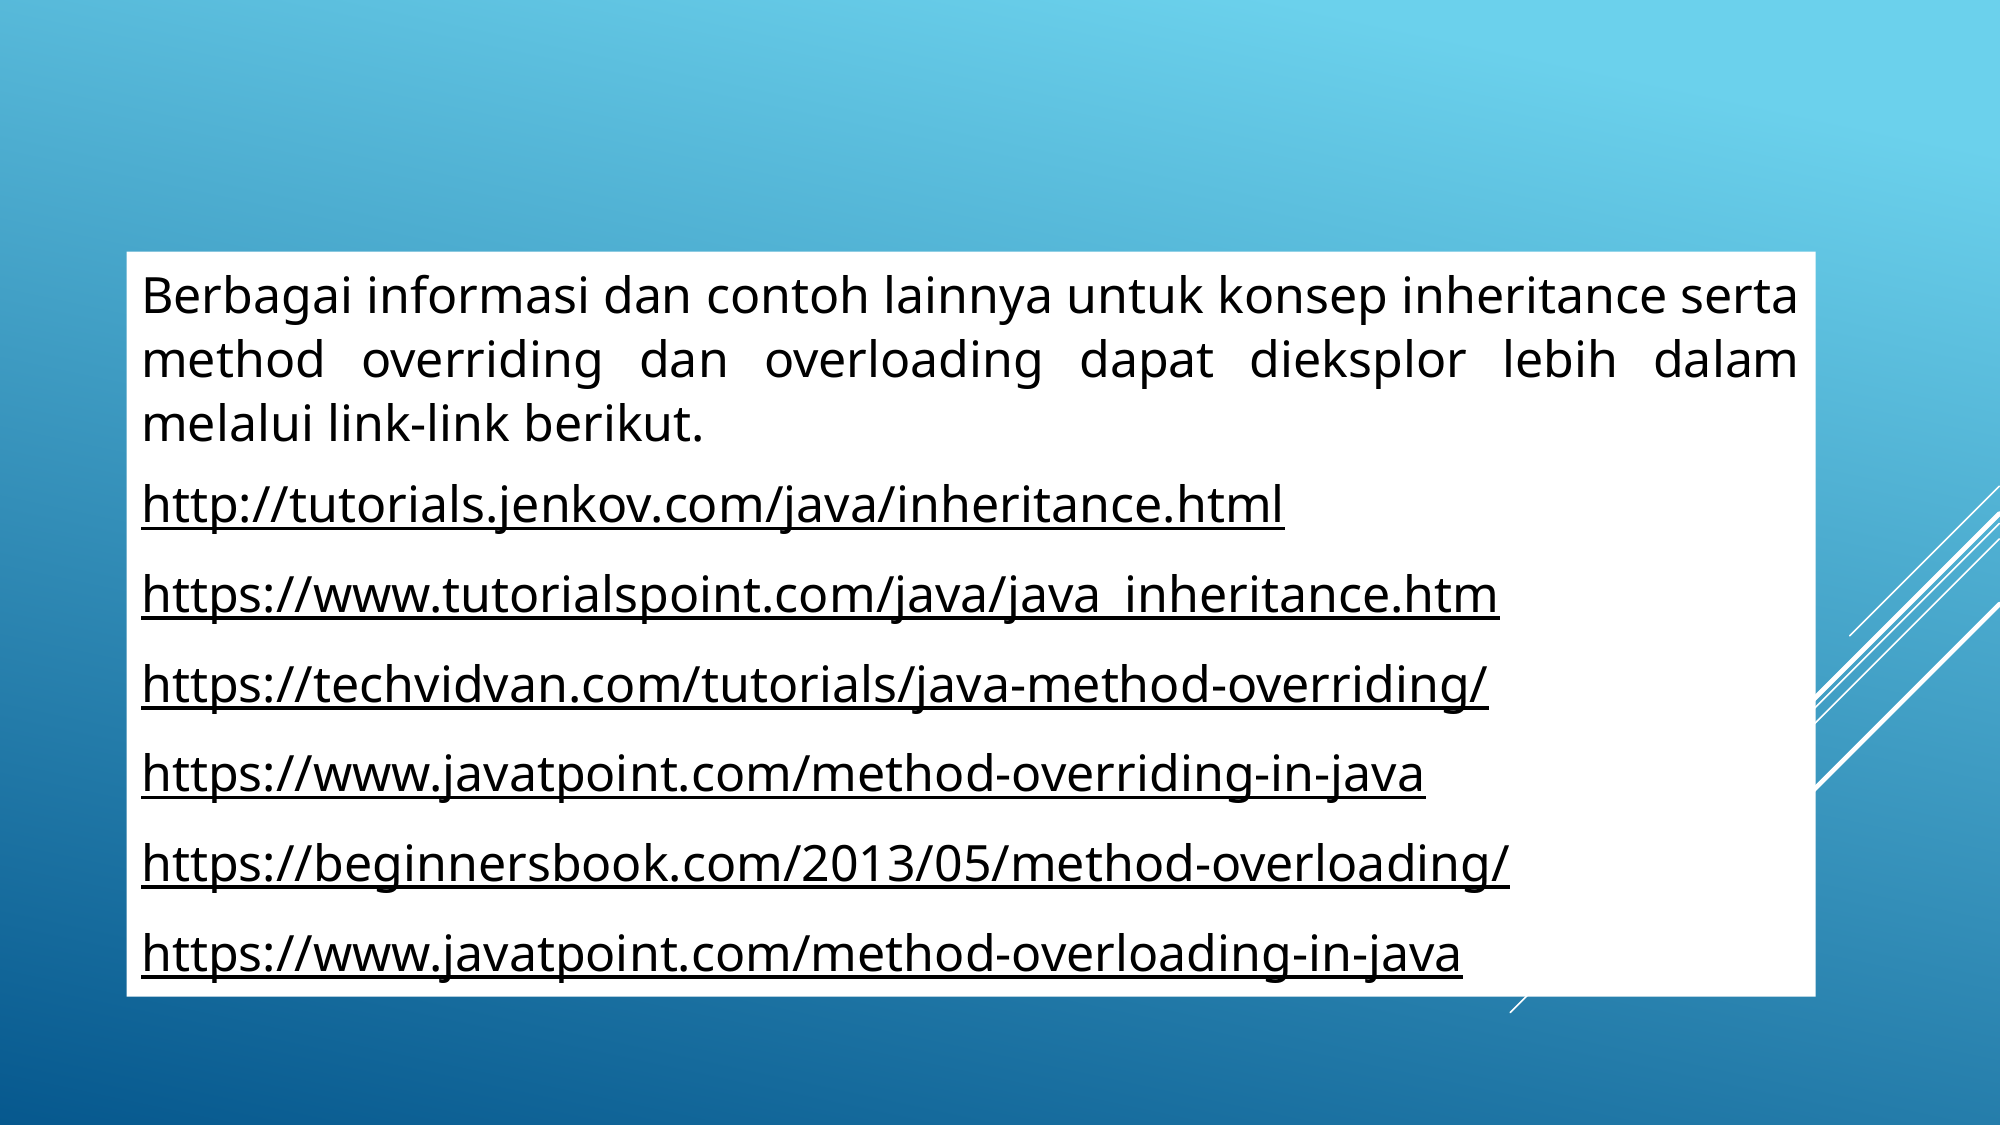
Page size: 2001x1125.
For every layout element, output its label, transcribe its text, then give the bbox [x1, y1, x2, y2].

text_box Berbagai informasi dan contoh lainnya untuk konsep inheritance serta method overriding dan overloading dapat dieksplor lebih dalam melalui link-link berikut. http://tutorials.jenkov.com/java/inheritance.html https://www.tutorialspoint.com/java/java_inheritance.htm https://techvidvan.com/tutorials/java-method-overriding/ https://www.javatpoint.com/method-overriding-in-java https://beginnersbook.com/2013/05/method-overloading/ https://www.javatpoint.com/method-overloading-in-java [126, 251, 1816, 997]
